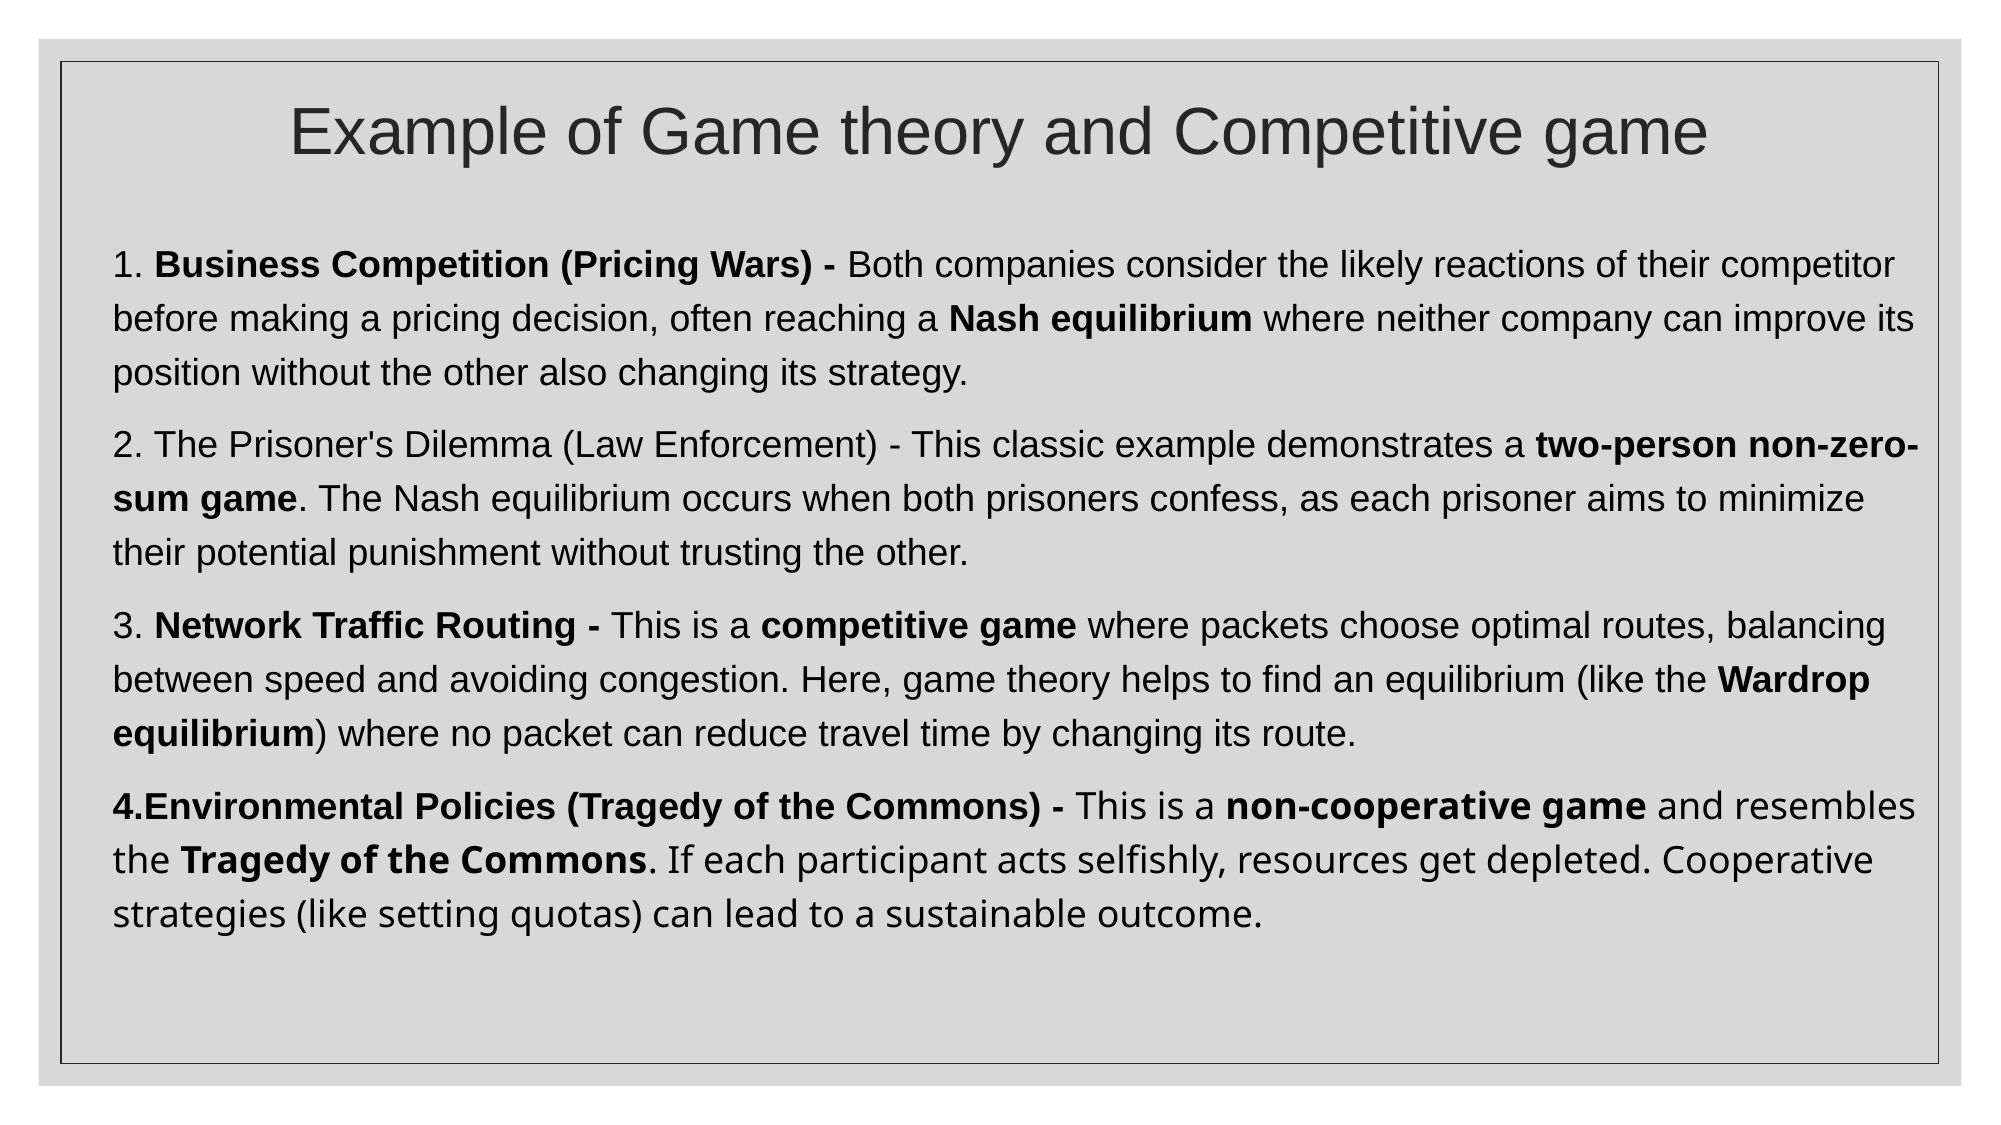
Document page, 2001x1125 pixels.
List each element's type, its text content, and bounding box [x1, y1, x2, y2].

list 1. Business Competition (Pricing Wars) - Both companies consider the likely reactions of their competitor before making a pricing decision, often reaching a Nash equilibrium where neither company can improve its position without the other also changing its strategy. 2. The Prisoner's Dilemma (Law Enforcement) - This classic example demonstrates a two-person non-zero-sum game. The Nash equilibrium occurs when both prisoners confess, as each prisoner aims to minimize their potential punishment without trusting the other. 3. Network Traffic Routing - This is a competitive game where packets choose optimal routes, balancing between speed and avoiding congestion. Here, game theory helps to find an equilibrium (like the Wardrop equilibrium) where no packet can reduce travel time by changing its route. 4.Environmental Policies (Tragedy of the Commons) - This is a non-cooperative game and resembles the Tragedy of the Commons. If each participant acts selfishly, resources get depleted. Cooperative strategies (like setting quotas) can lead to a sustainable outcome. [97, 223, 1940, 1079]
title Example of Game theory and Competitive game [60, 42, 1940, 224]
